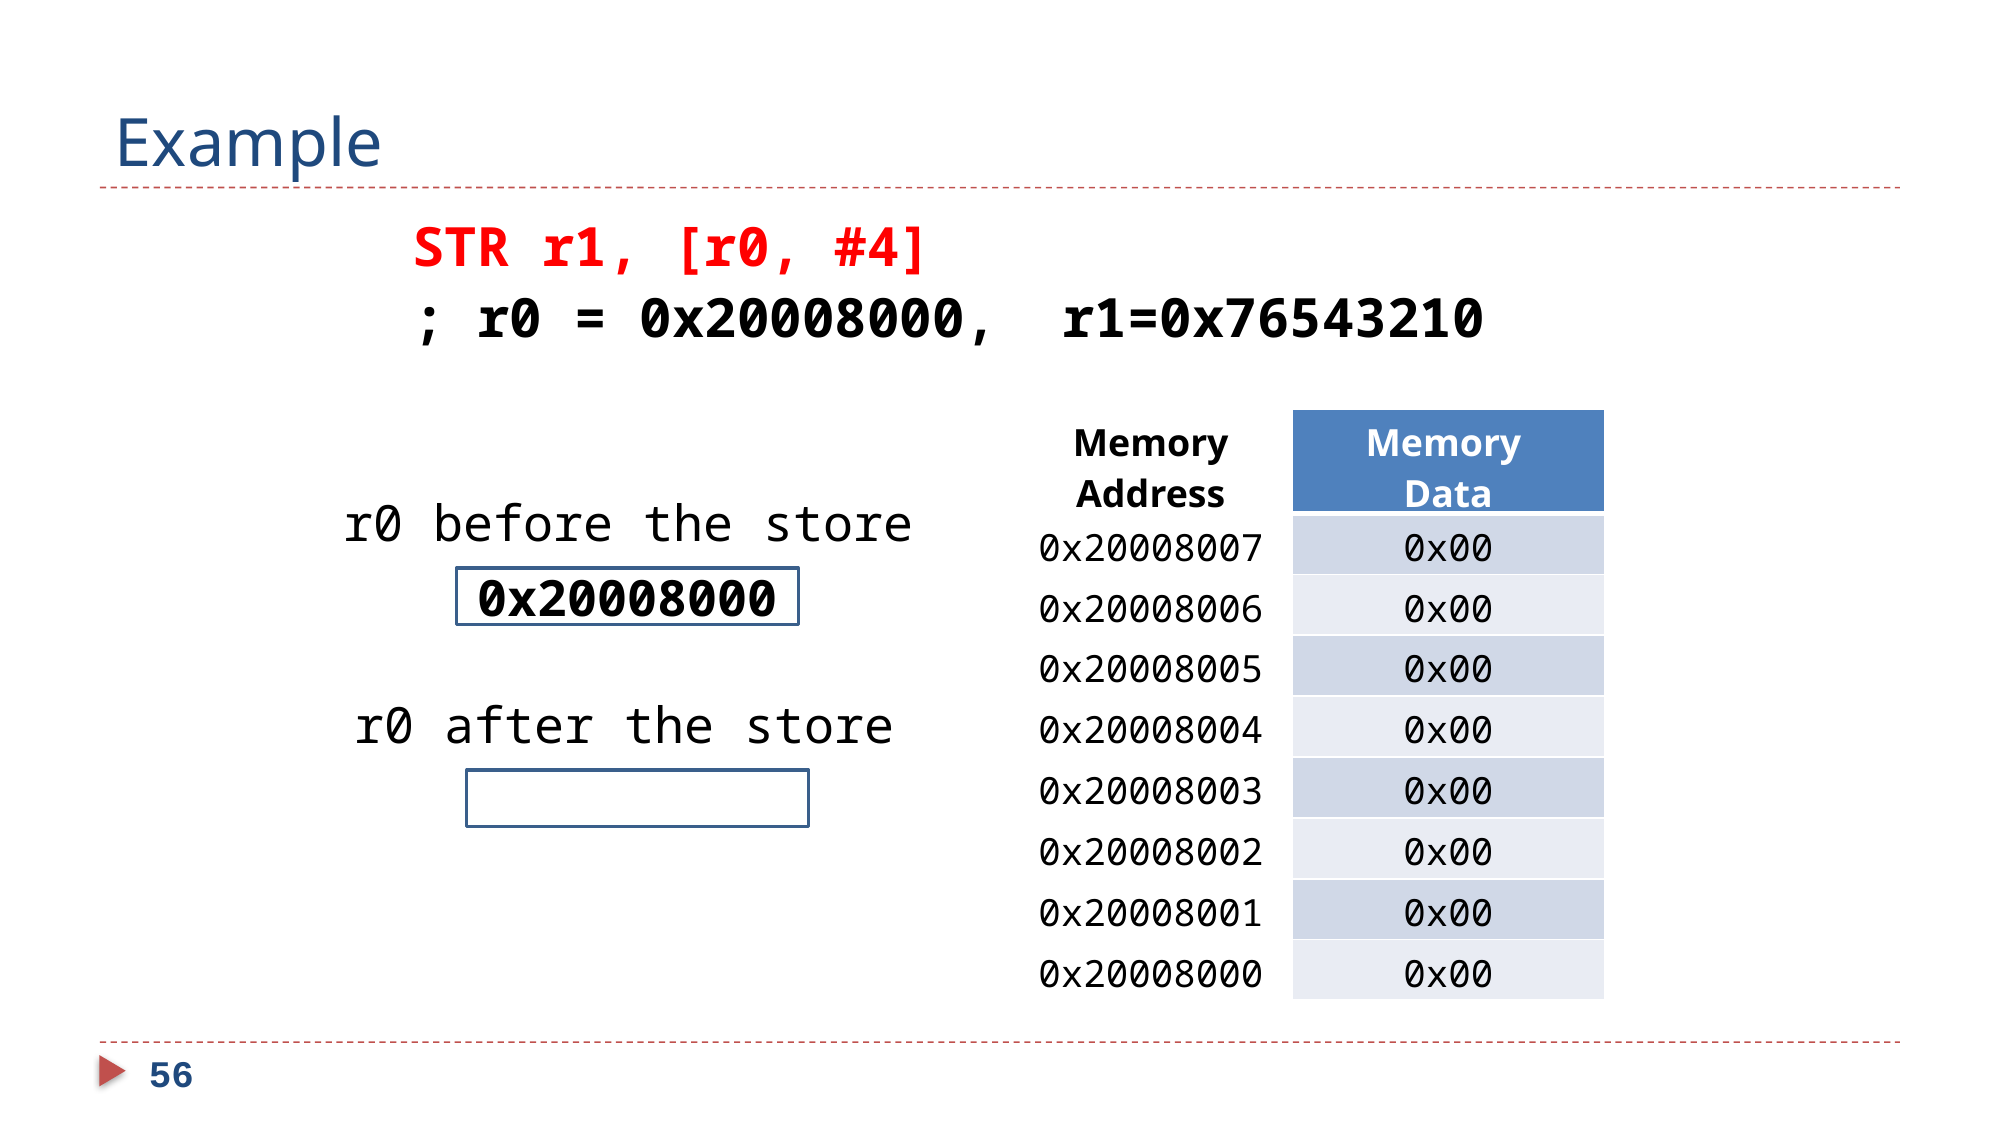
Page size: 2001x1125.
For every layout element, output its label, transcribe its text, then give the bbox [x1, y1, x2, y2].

table_cell 0x20008006 [1011, 575, 1291, 634]
slide_number 56 [133, 1042, 568, 1103]
table_cell 0x00 [1293, 758, 1604, 817]
text_box 0x20008000 [455, 566, 800, 626]
table_cell 0x00 [1293, 516, 1604, 574]
text_box r0 before the store [328, 484, 928, 560]
table_cell 0x20008004 [1011, 697, 1291, 756]
table_header Memory Address [1011, 410, 1291, 511]
table_cell 0x00 [1293, 819, 1604, 878]
text_box [363, 1024, 676, 1099]
table_cell 0x00 [1293, 940, 1604, 999]
title Example [99, 24, 1900, 188]
table_cell 0x20008000 [1011, 940, 1291, 999]
table_cell 0x20008007 [1011, 516, 1291, 574]
table_cell 0x00 [1293, 575, 1604, 634]
table_cell 0x20008005 [1011, 636, 1291, 695]
table_cell 0x20008002 [1011, 819, 1291, 878]
table_cell 0x20008003 [1011, 758, 1291, 817]
text_box [465, 768, 810, 828]
table_header Memory Data [1293, 410, 1604, 511]
table_cell 0x00 [1293, 880, 1604, 939]
text_box r0 after the store [339, 686, 910, 762]
text_box [762, 1024, 1238, 1099]
table_cell 0x00 [1293, 697, 1604, 756]
list STR r1, [r0, #4] ; r0 = 0x20008000, r1=0x76543210 [312, 212, 1675, 382]
table_cell 0x20008001 [1011, 880, 1291, 939]
table_cell 0x00 [1293, 636, 1604, 695]
